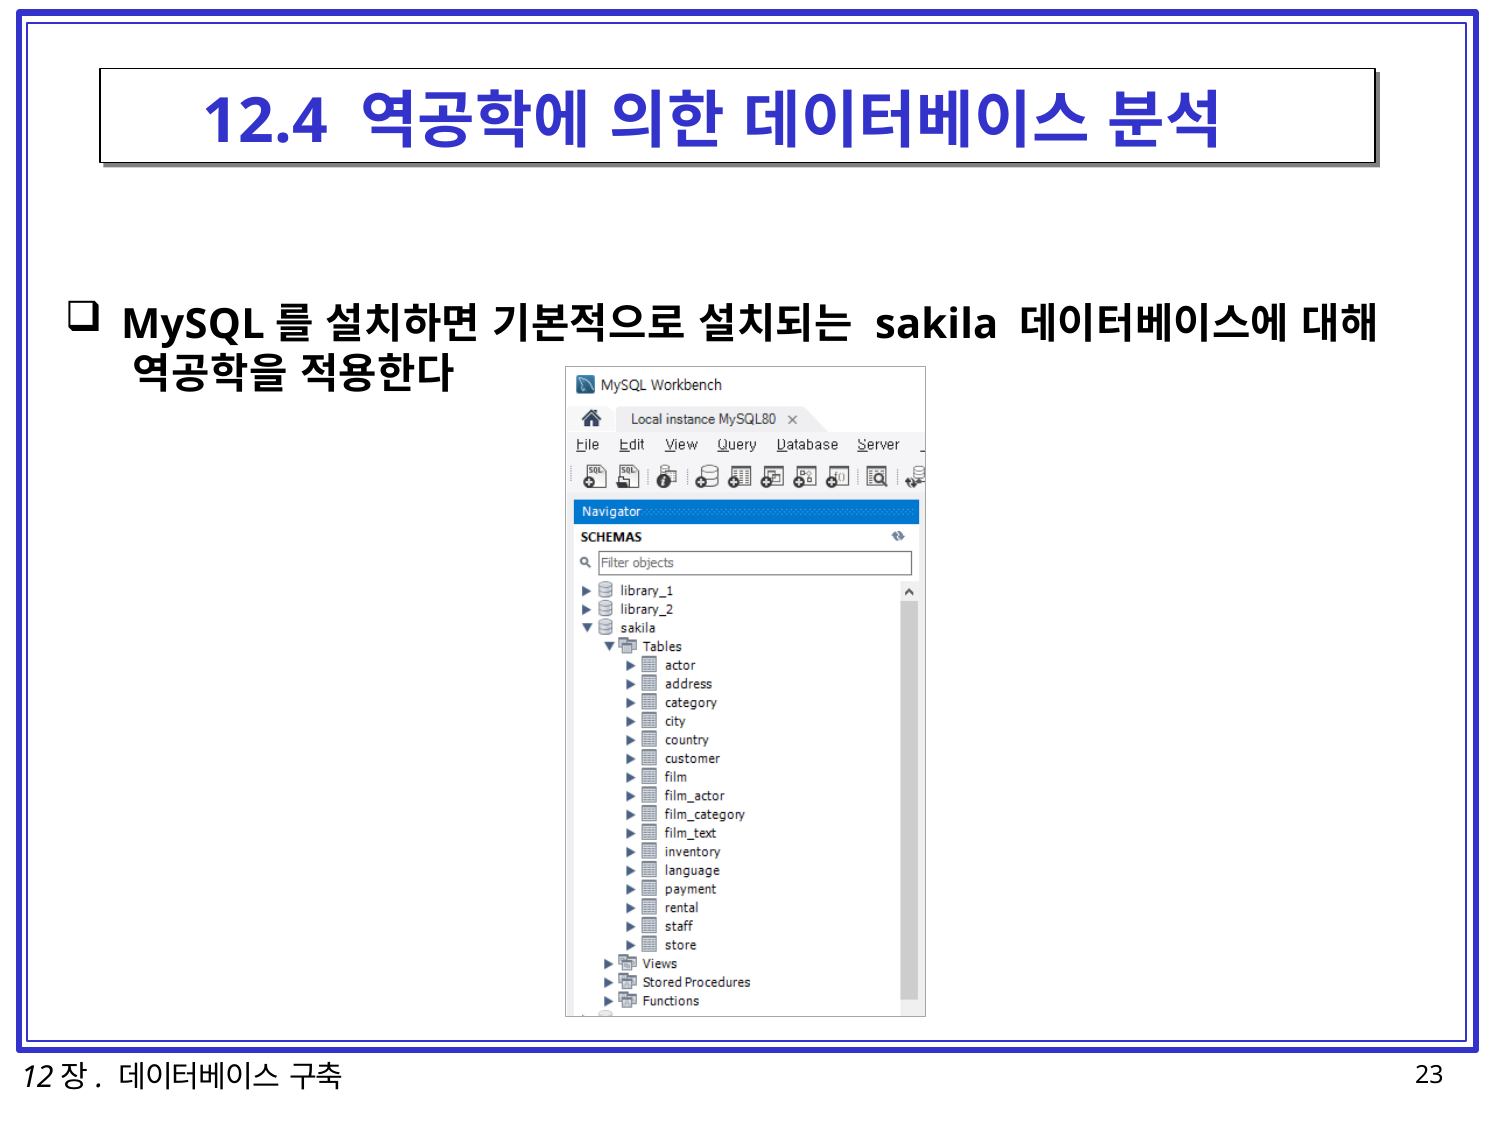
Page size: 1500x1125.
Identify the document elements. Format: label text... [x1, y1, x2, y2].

slide_number 23 [1408, 1064, 1452, 1125]
footer 12장. 데이터베이스 구축 [18, 1058, 350, 1125]
title 12.4 역공학에 의한 데이터베이스 분석 [100, 78, 1375, 268]
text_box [564, 365, 927, 1018]
text_box MySQL를 설치하면 기본적으로 설치되는 sakila 데이터베이스에 대해 역공학을 적용한다 [62, 294, 1387, 397]
